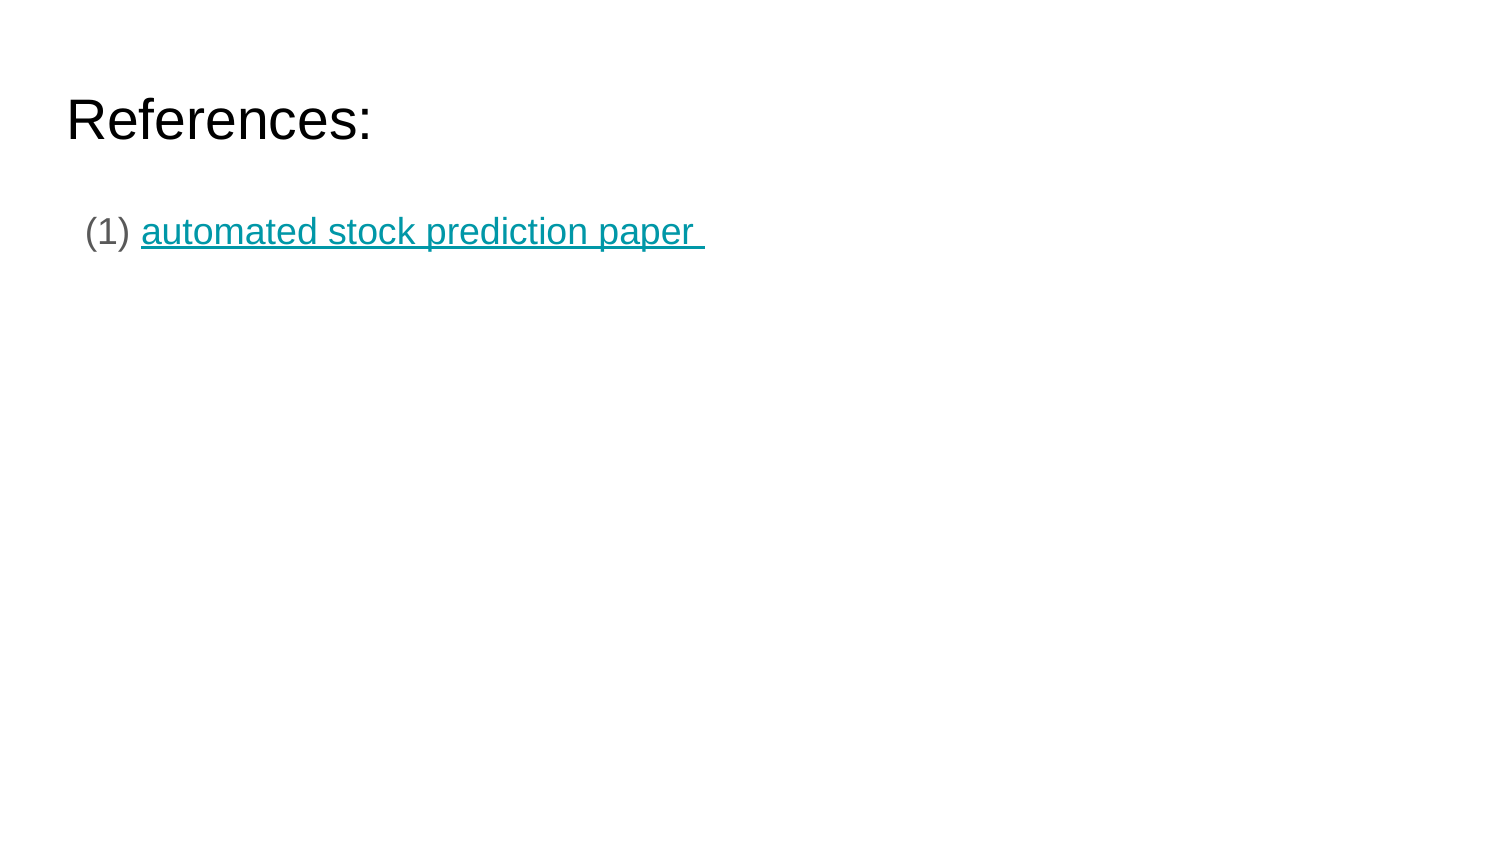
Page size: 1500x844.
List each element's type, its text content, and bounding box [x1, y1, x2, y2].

list automated stock prediction paper [51, 189, 1449, 750]
title References: [51, 72, 1449, 167]
